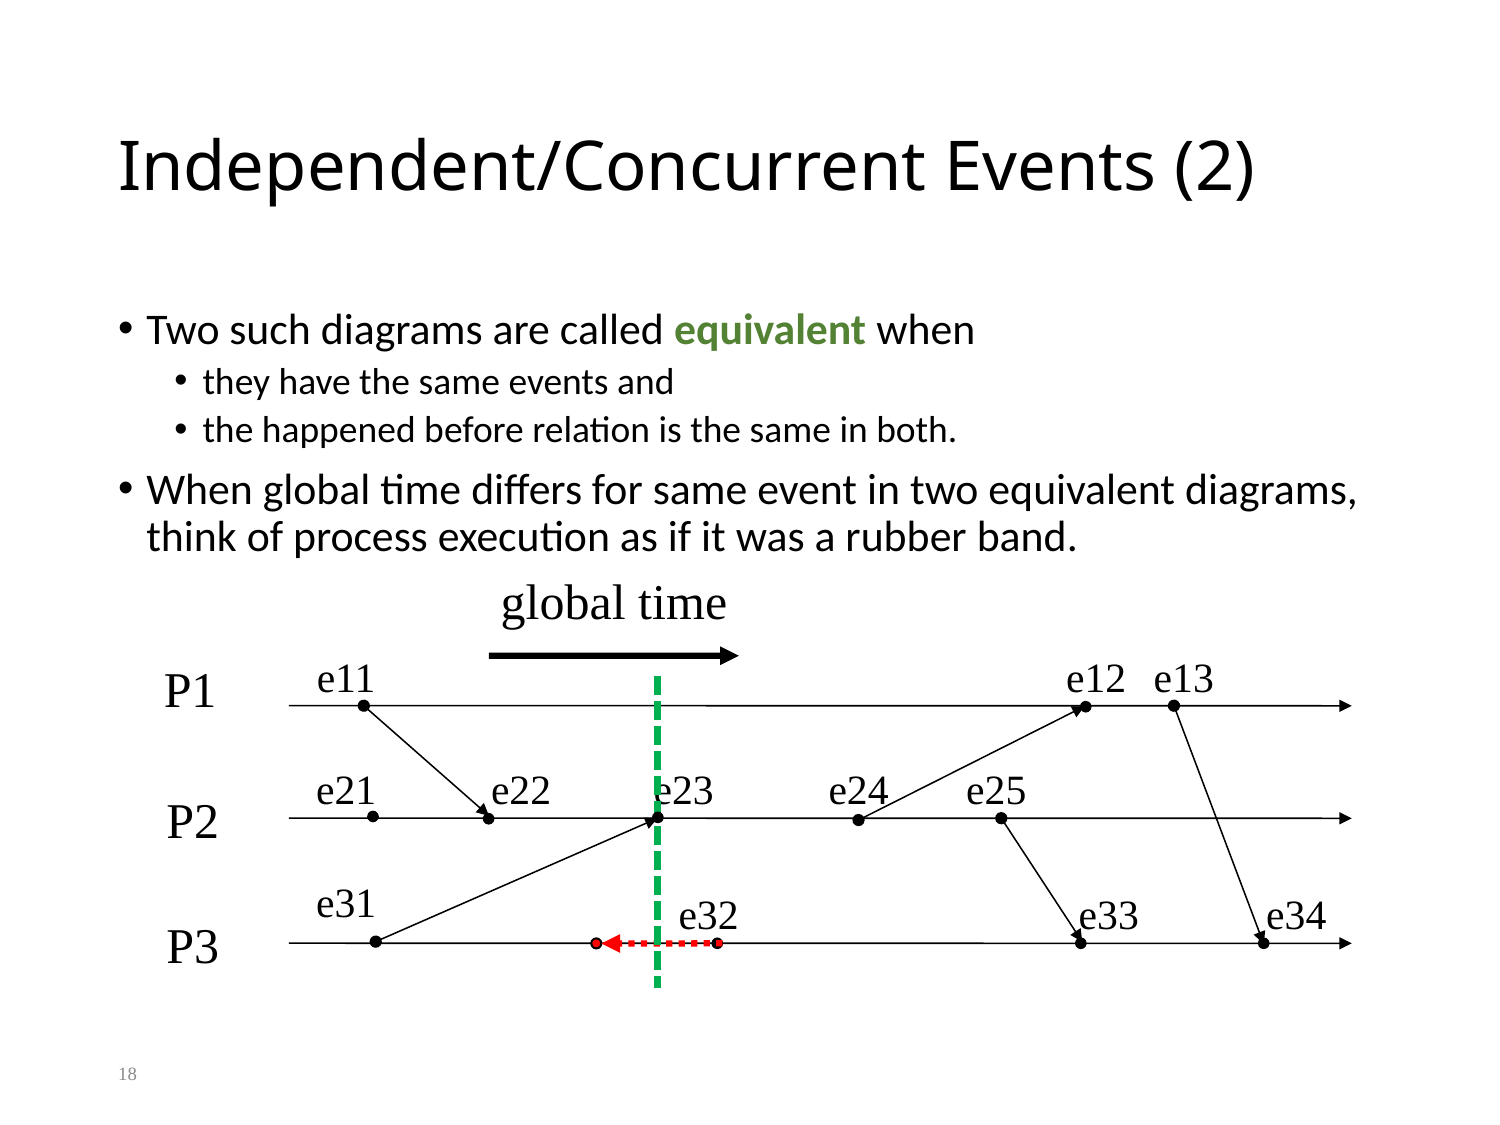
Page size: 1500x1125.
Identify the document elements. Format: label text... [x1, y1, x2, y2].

slide_number 18 [103, 1042, 441, 1103]
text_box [148, 562, 1352, 981]
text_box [591, 938, 657, 949]
title Independent/Concurrent Events (2) [103, 59, 1397, 278]
list Two such diagrams are called equivalent when they have the same events and the happened before relation is the same in both. When global time differs for same event in two equivalent diagrams, think of process execution as if it was a rubber band. [103, 299, 1397, 1014]
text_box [658, 938, 723, 949]
